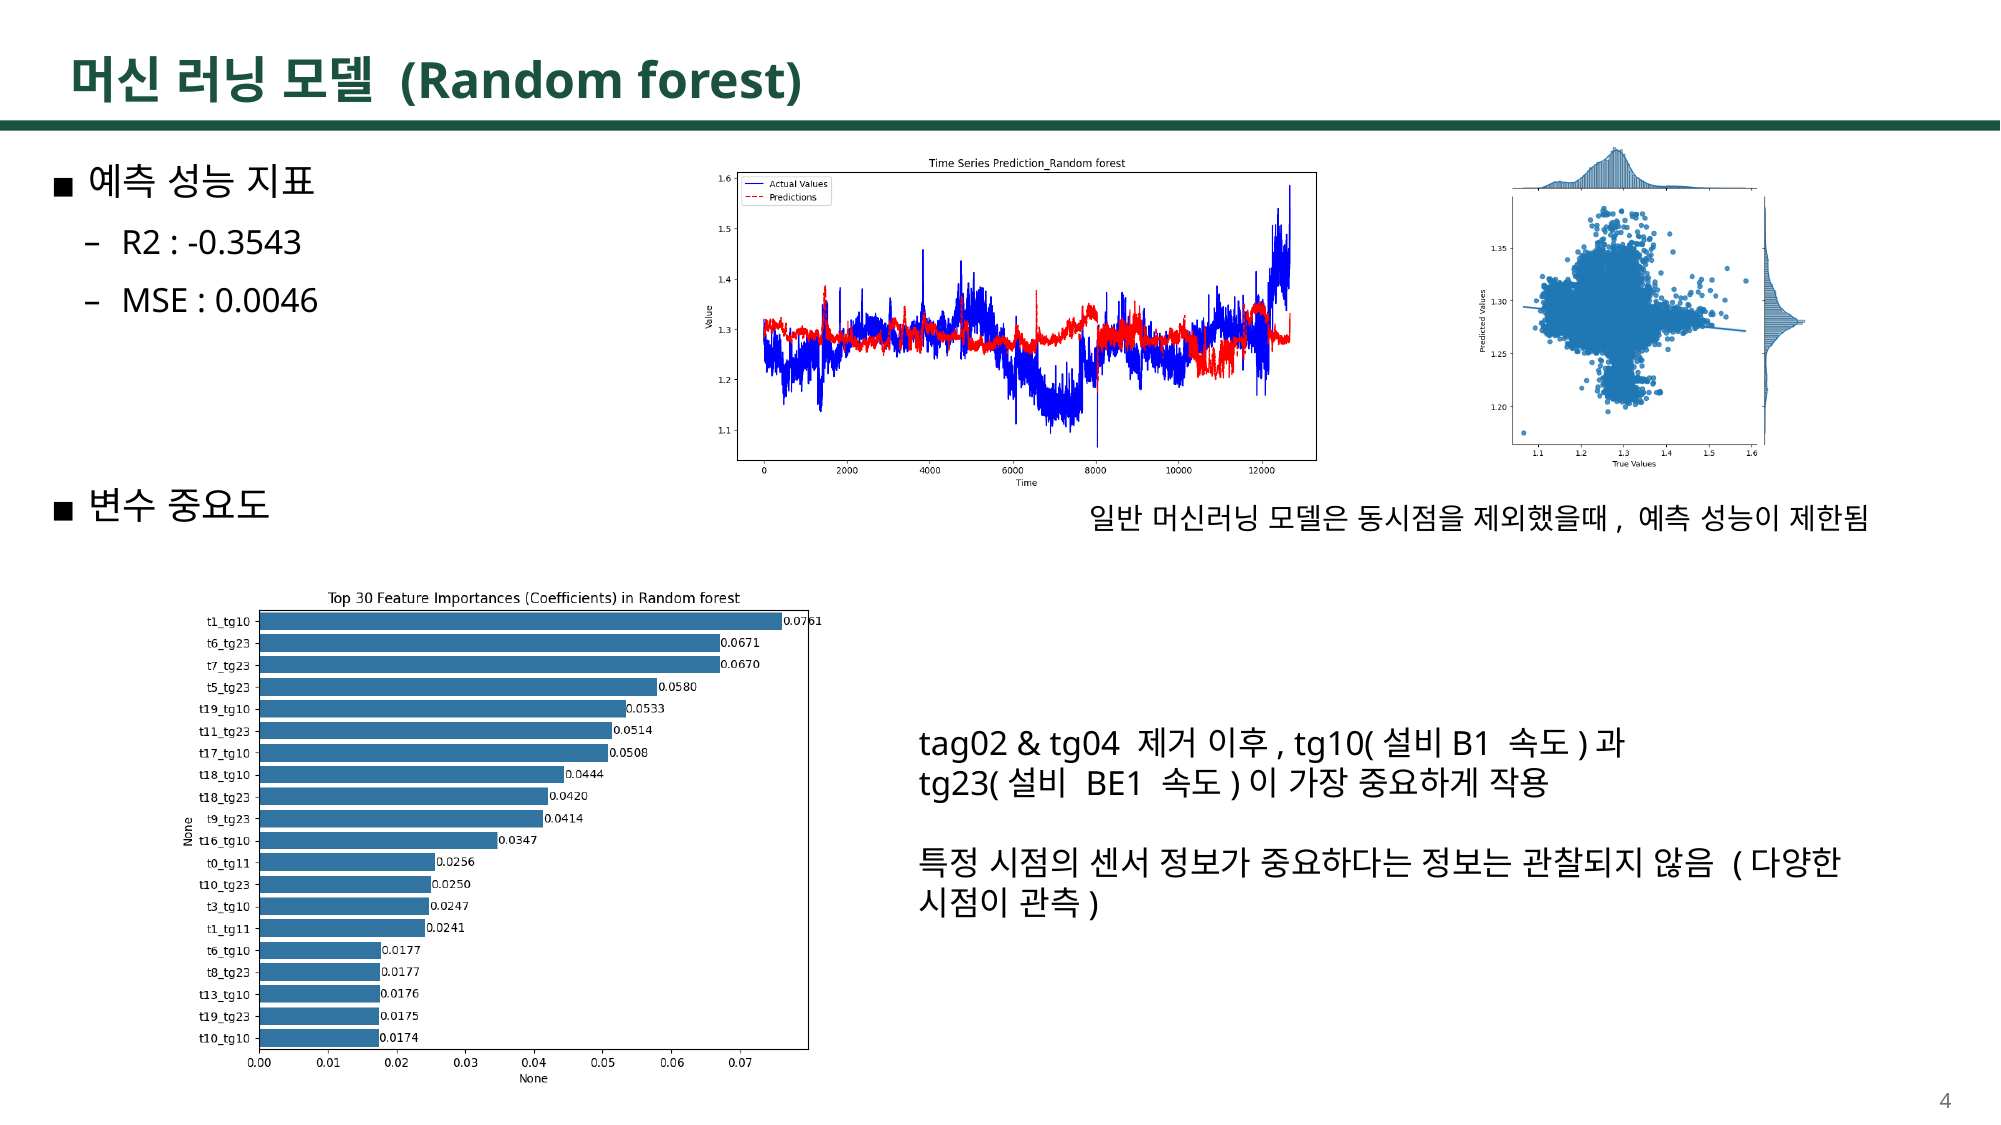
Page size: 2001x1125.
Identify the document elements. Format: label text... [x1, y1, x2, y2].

slide_number ‹#› [1516, 1086, 1967, 1117]
list 예측 성능 지표 R2 : -0.3543 MSE : 0.0046 변수 중요도 [35, 141, 1965, 1072]
text_box tag02 & tg04 제거 이후, tg10(설비B1 속도)과 tg23(설비 BE1 속도)이 가장 중요하게 작용 특정 시점의 센서 정보가 중요하다는 정보는 관찰되지 않음 (다양한 시점이 관측) [834, 714, 1902, 930]
text_box 일반 머신러닝 모델은 동시점을 제외했을때, 예측 성능이 제한됨 [999, 492, 2000, 543]
picture [699, 152, 1323, 494]
picture [174, 583, 830, 1093]
picture [1474, 140, 1812, 473]
title 머신 러닝 모델 (Random forest) [55, 43, 1945, 121]
